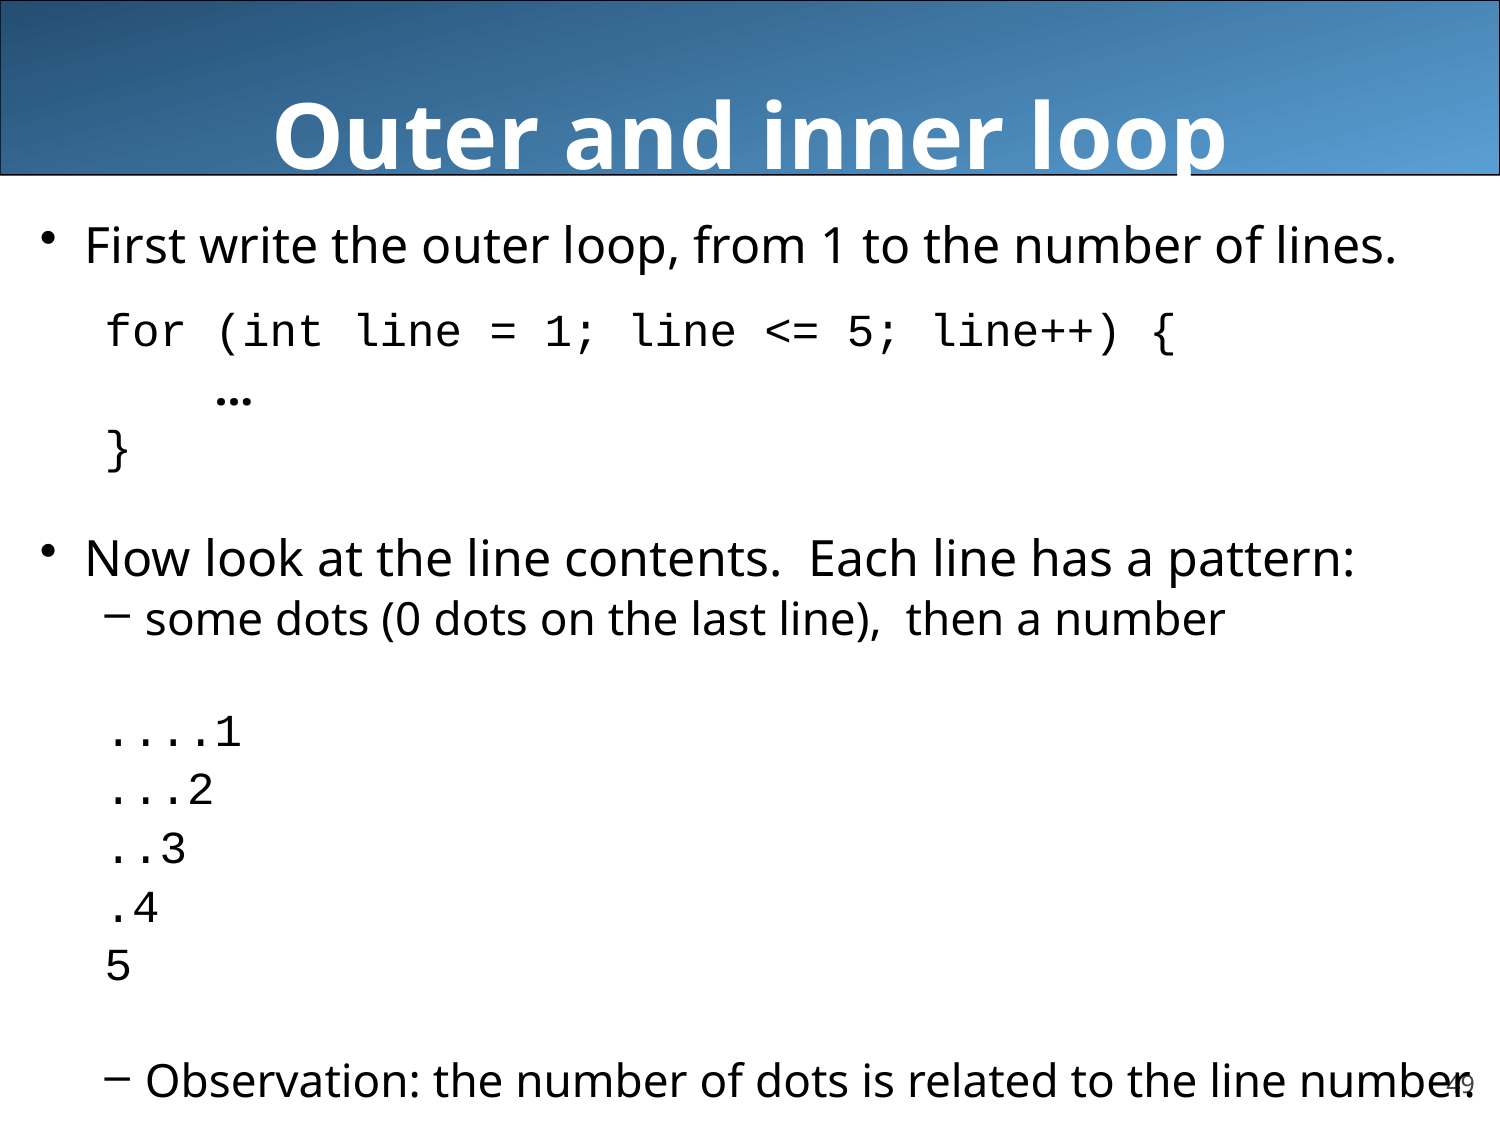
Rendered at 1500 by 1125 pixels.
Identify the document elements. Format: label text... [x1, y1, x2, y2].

list First write the outer loop, from 1 to the number of lines. for (int line = 1; line <= 5; line++) { ... } Now look at the line contents. Each line has a pattern: some dots (0 dots on the last line), then a number ....1 ...2 ..3 .4 5 Observation: the number of dots is related to the line number. [24, 212, 1500, 1063]
title Outer and inner loop [75, 0, 1425, 188]
